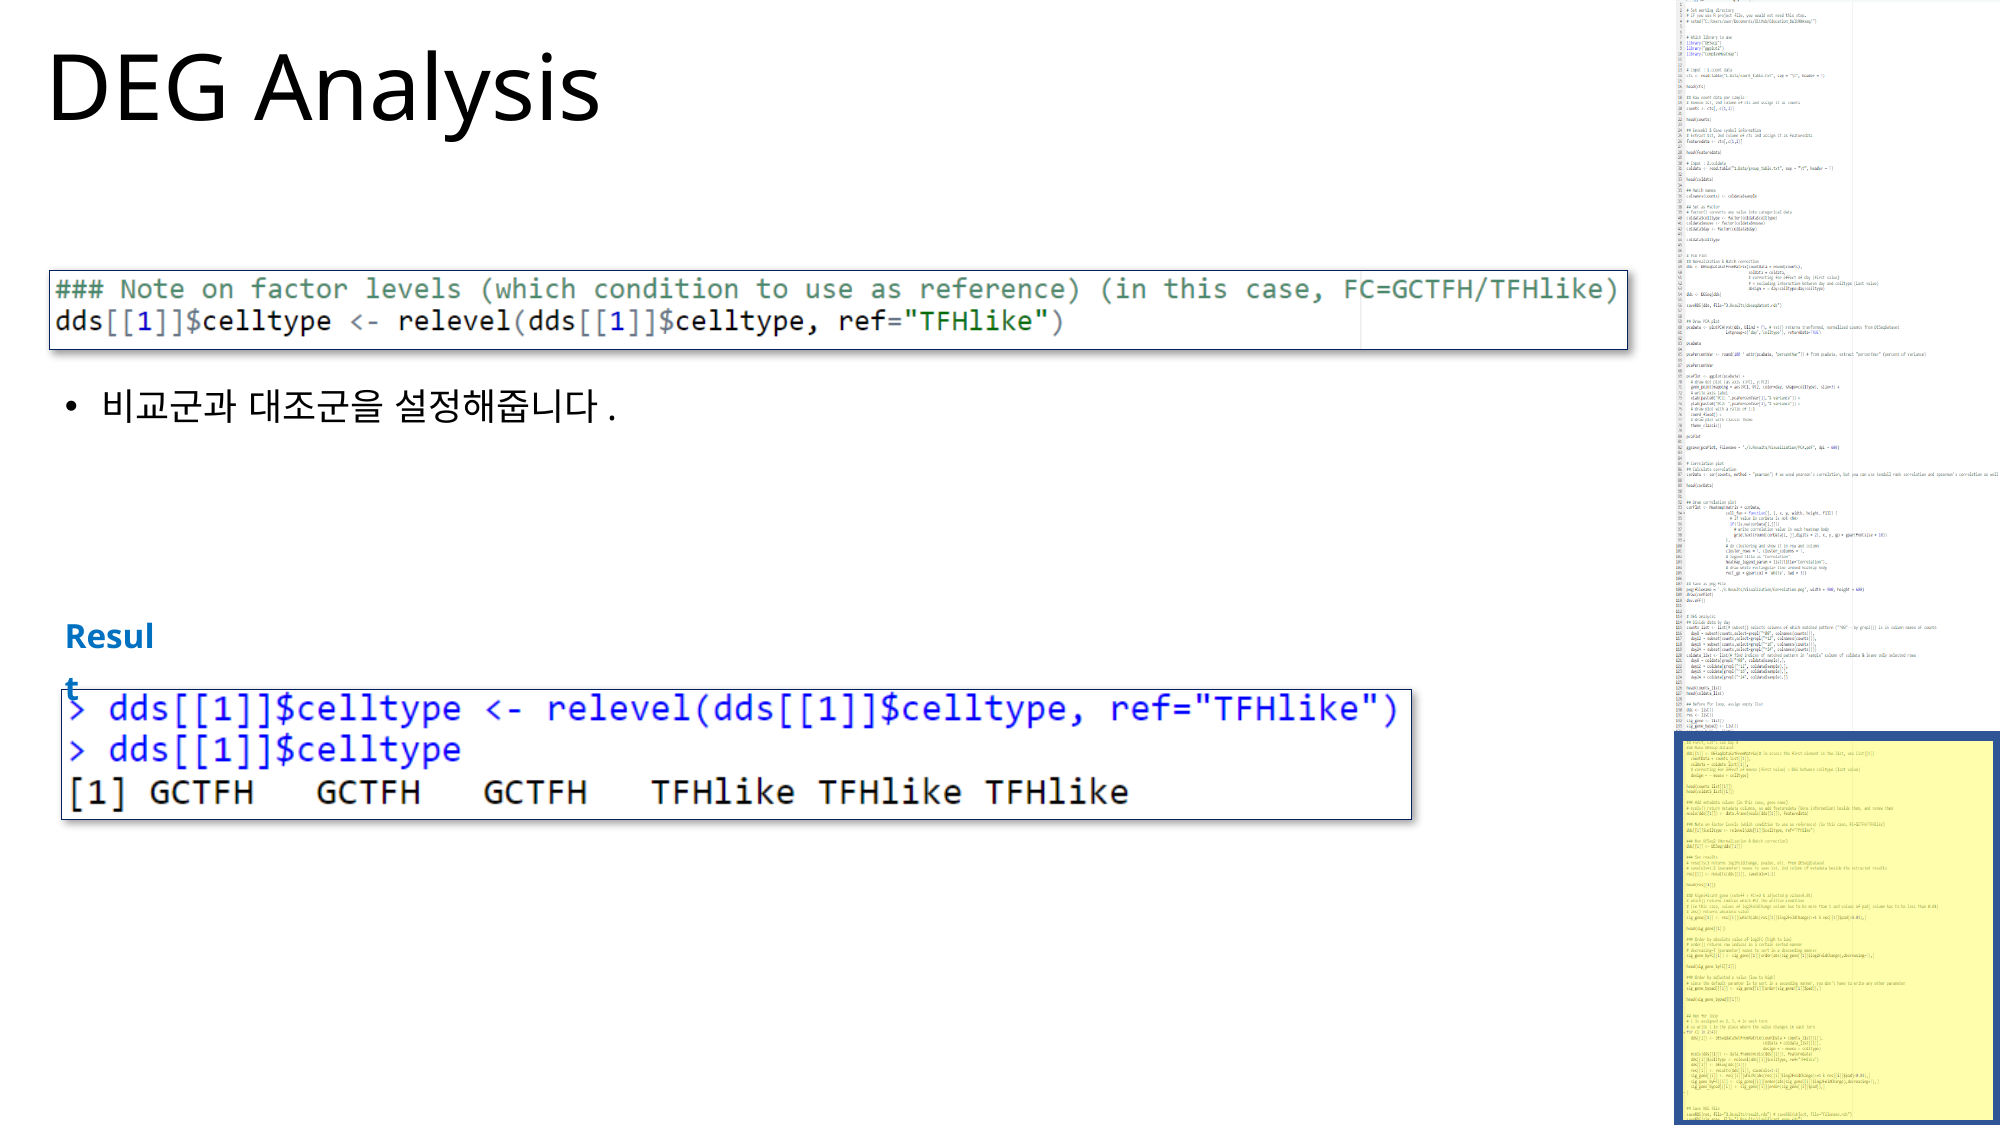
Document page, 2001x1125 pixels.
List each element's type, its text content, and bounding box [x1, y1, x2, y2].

text_box Result [49, 596, 178, 715]
title DEG Analysis [30, 26, 1676, 156]
picture [61, 689, 1412, 820]
text_box 비교군과 대조군을 설정해줍니다. [49, 362, 1109, 436]
picture [1676, 0, 2000, 1125]
picture [49, 270, 1628, 350]
